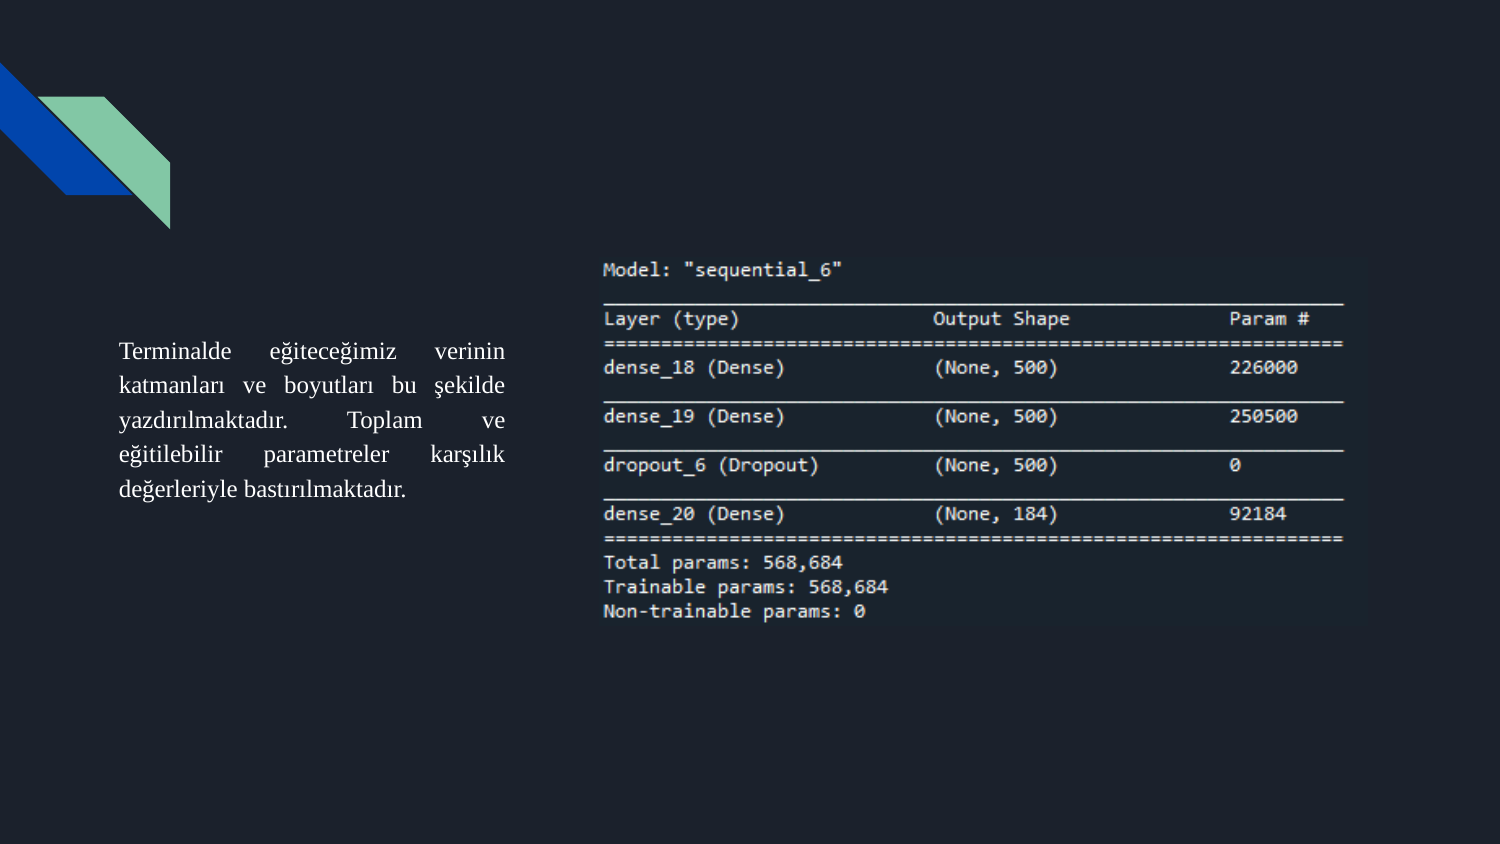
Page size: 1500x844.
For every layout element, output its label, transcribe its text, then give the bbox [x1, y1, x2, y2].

picture [599, 256, 1368, 627]
list Terminalde eğiteceğimiz verinin katmanları ve boyutları bu şekilde yazdırılmaktadır. Toplam ve eğitilebilir parametreler karşılık değerleriyle bastırılmaktadır. [100, 314, 521, 707]
